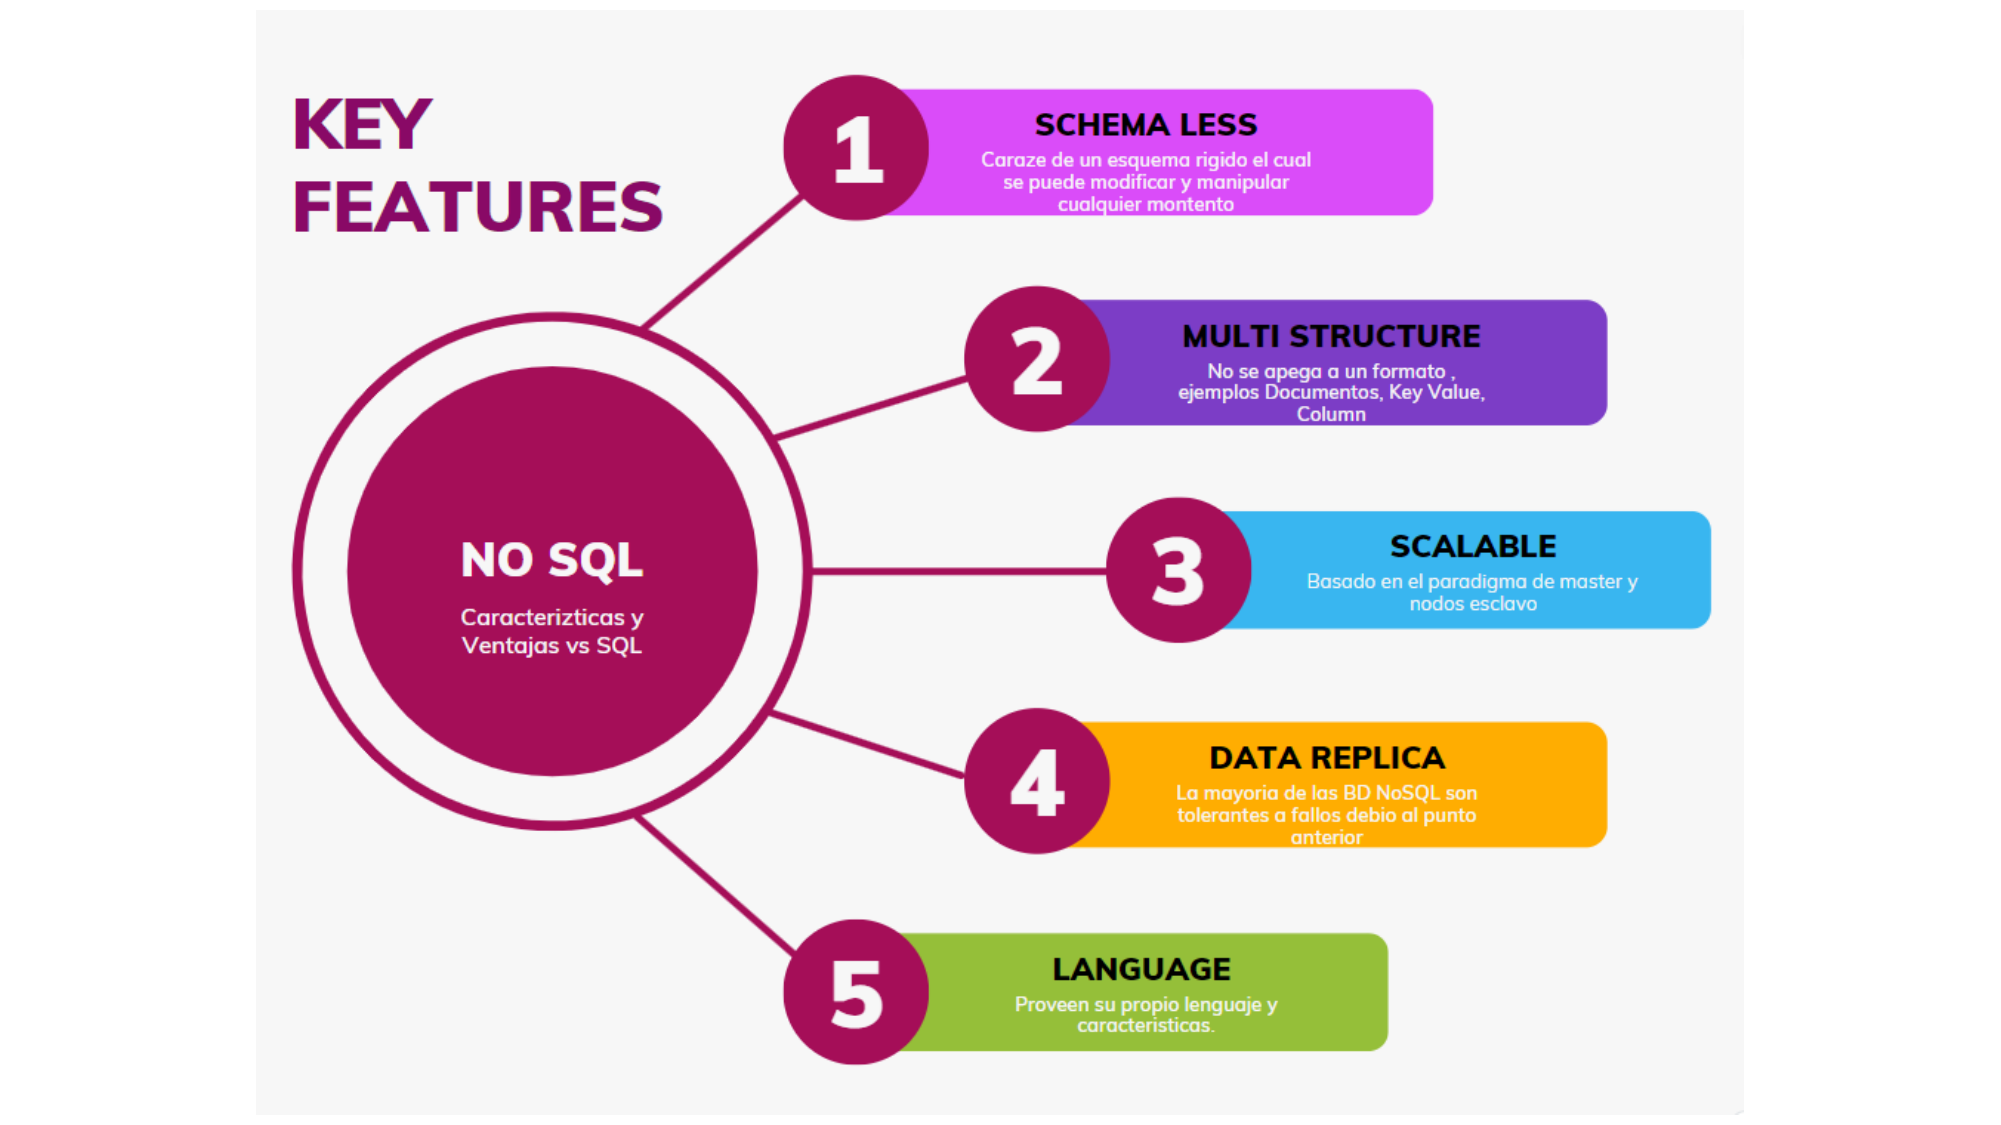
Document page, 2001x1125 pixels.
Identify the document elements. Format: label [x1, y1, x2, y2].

picture [256, 10, 1744, 1115]
